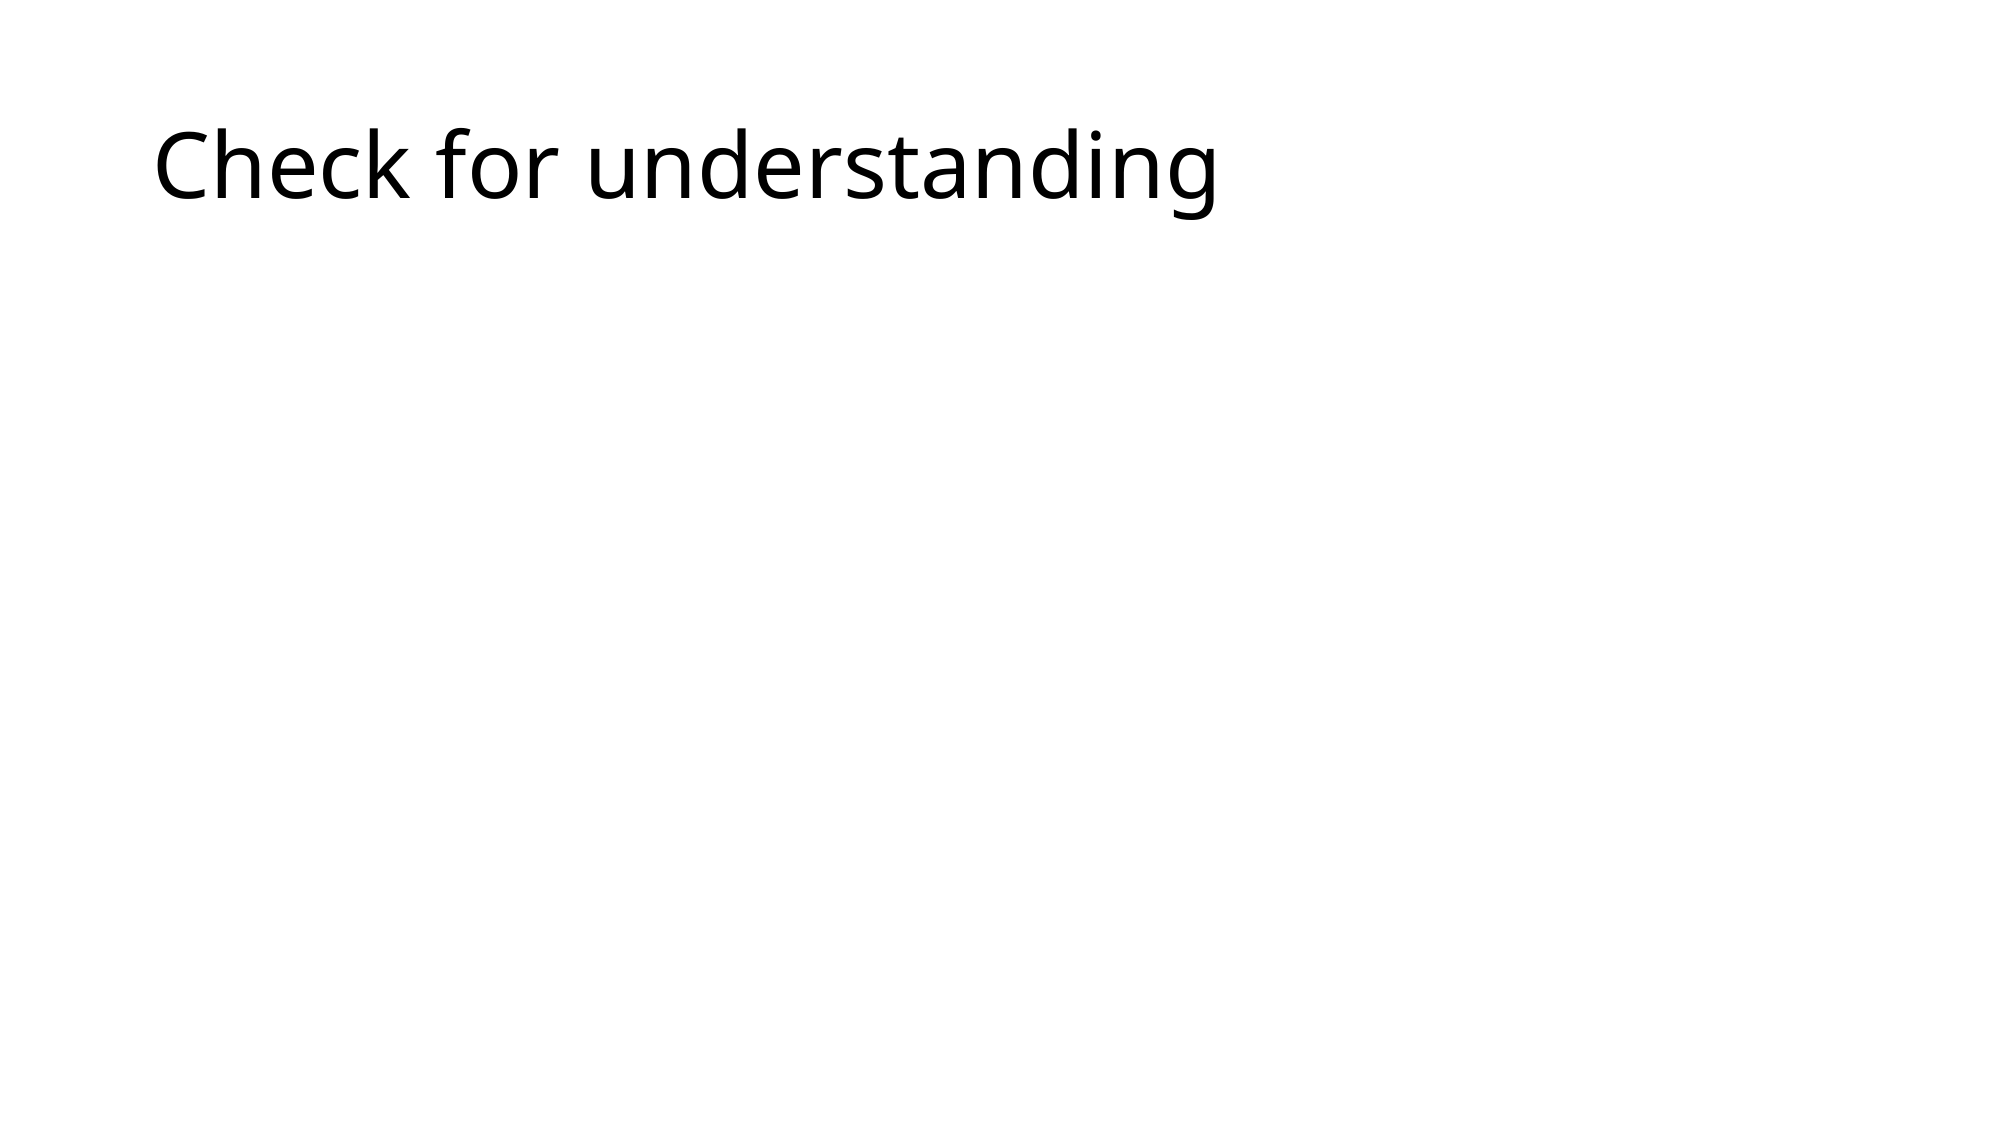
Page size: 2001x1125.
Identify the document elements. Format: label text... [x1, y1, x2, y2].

title Check for understanding [137, 59, 1863, 278]
